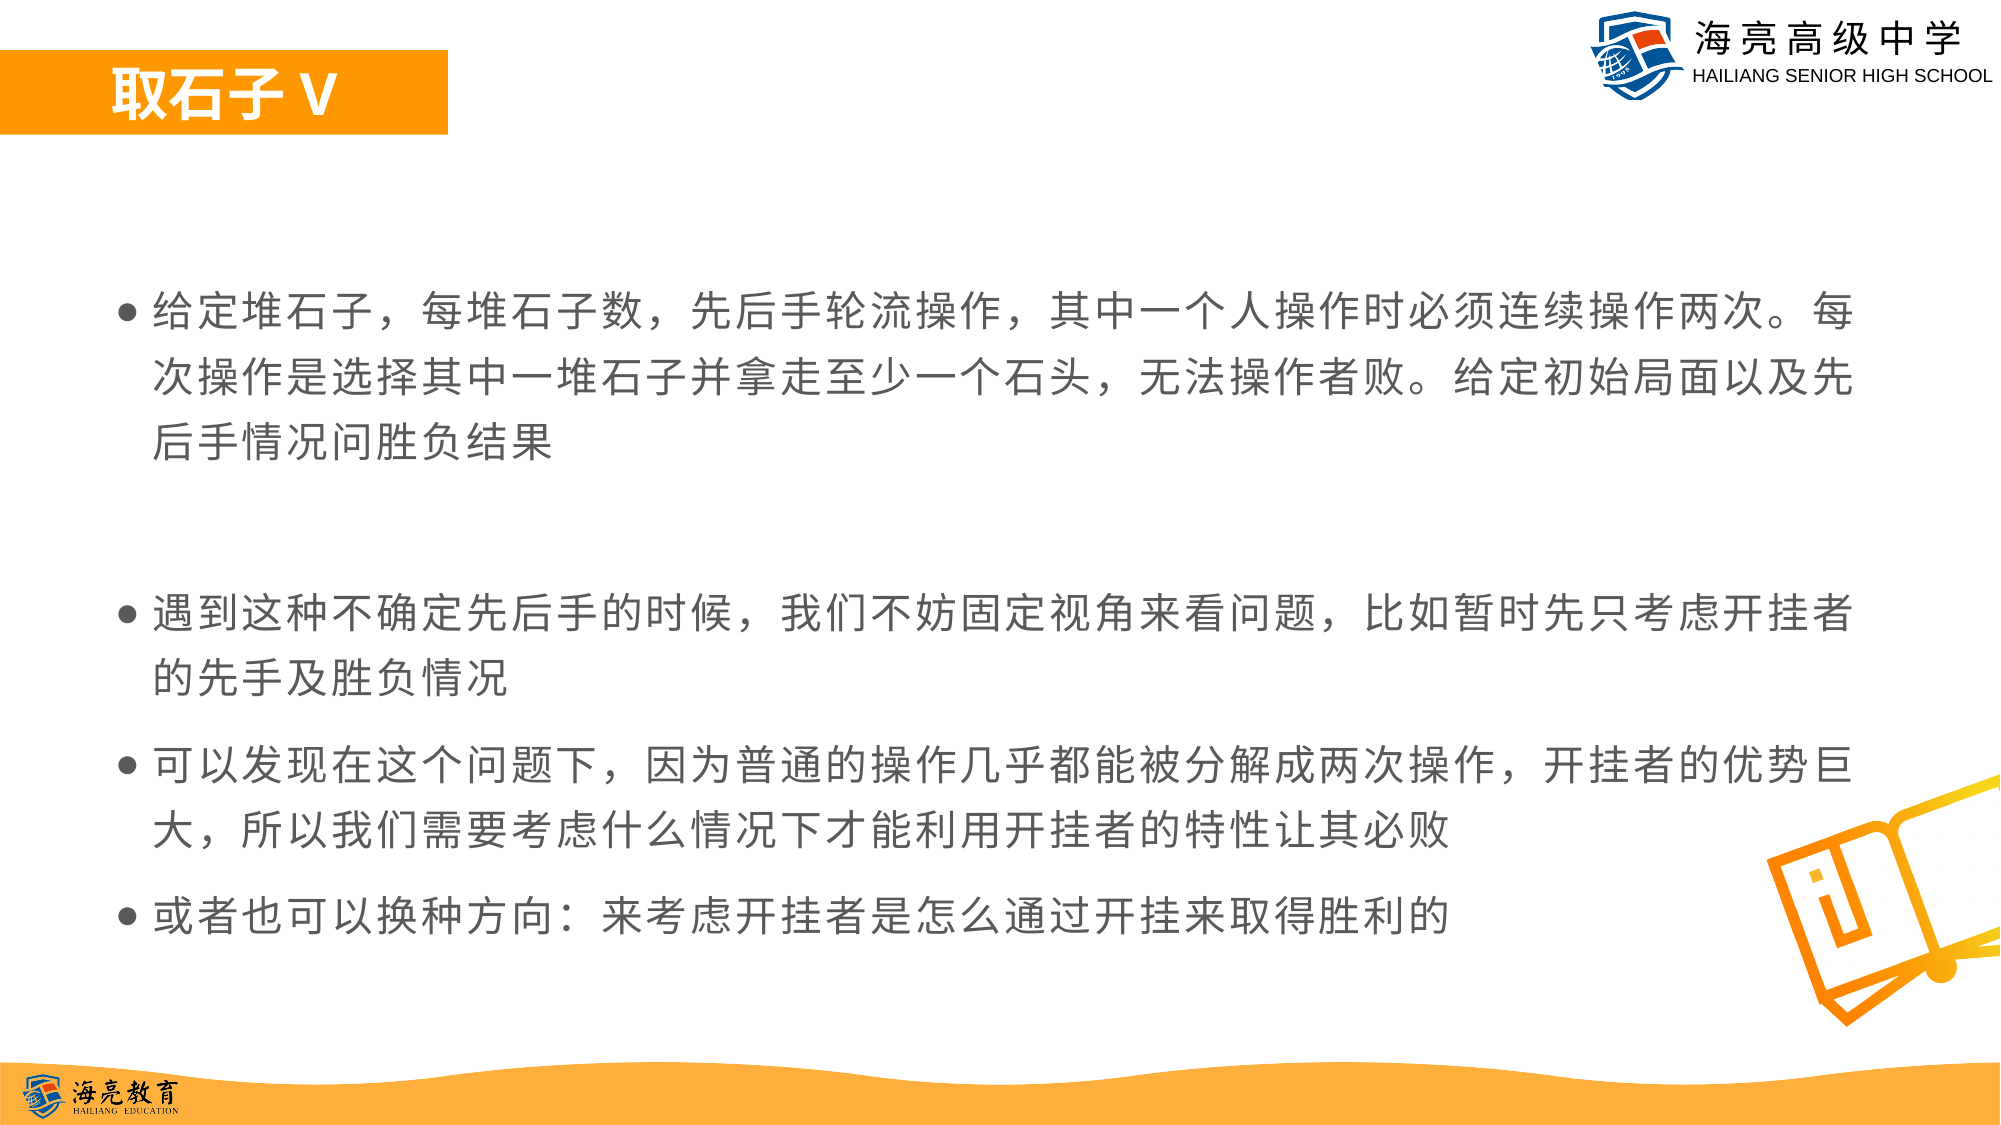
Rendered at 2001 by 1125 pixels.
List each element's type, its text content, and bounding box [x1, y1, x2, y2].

text_box 取石子V [0, 50, 448, 135]
picture [0, 1062, 2000, 1125]
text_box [1590, 7, 2000, 100]
picture [1766, 772, 2000, 1027]
